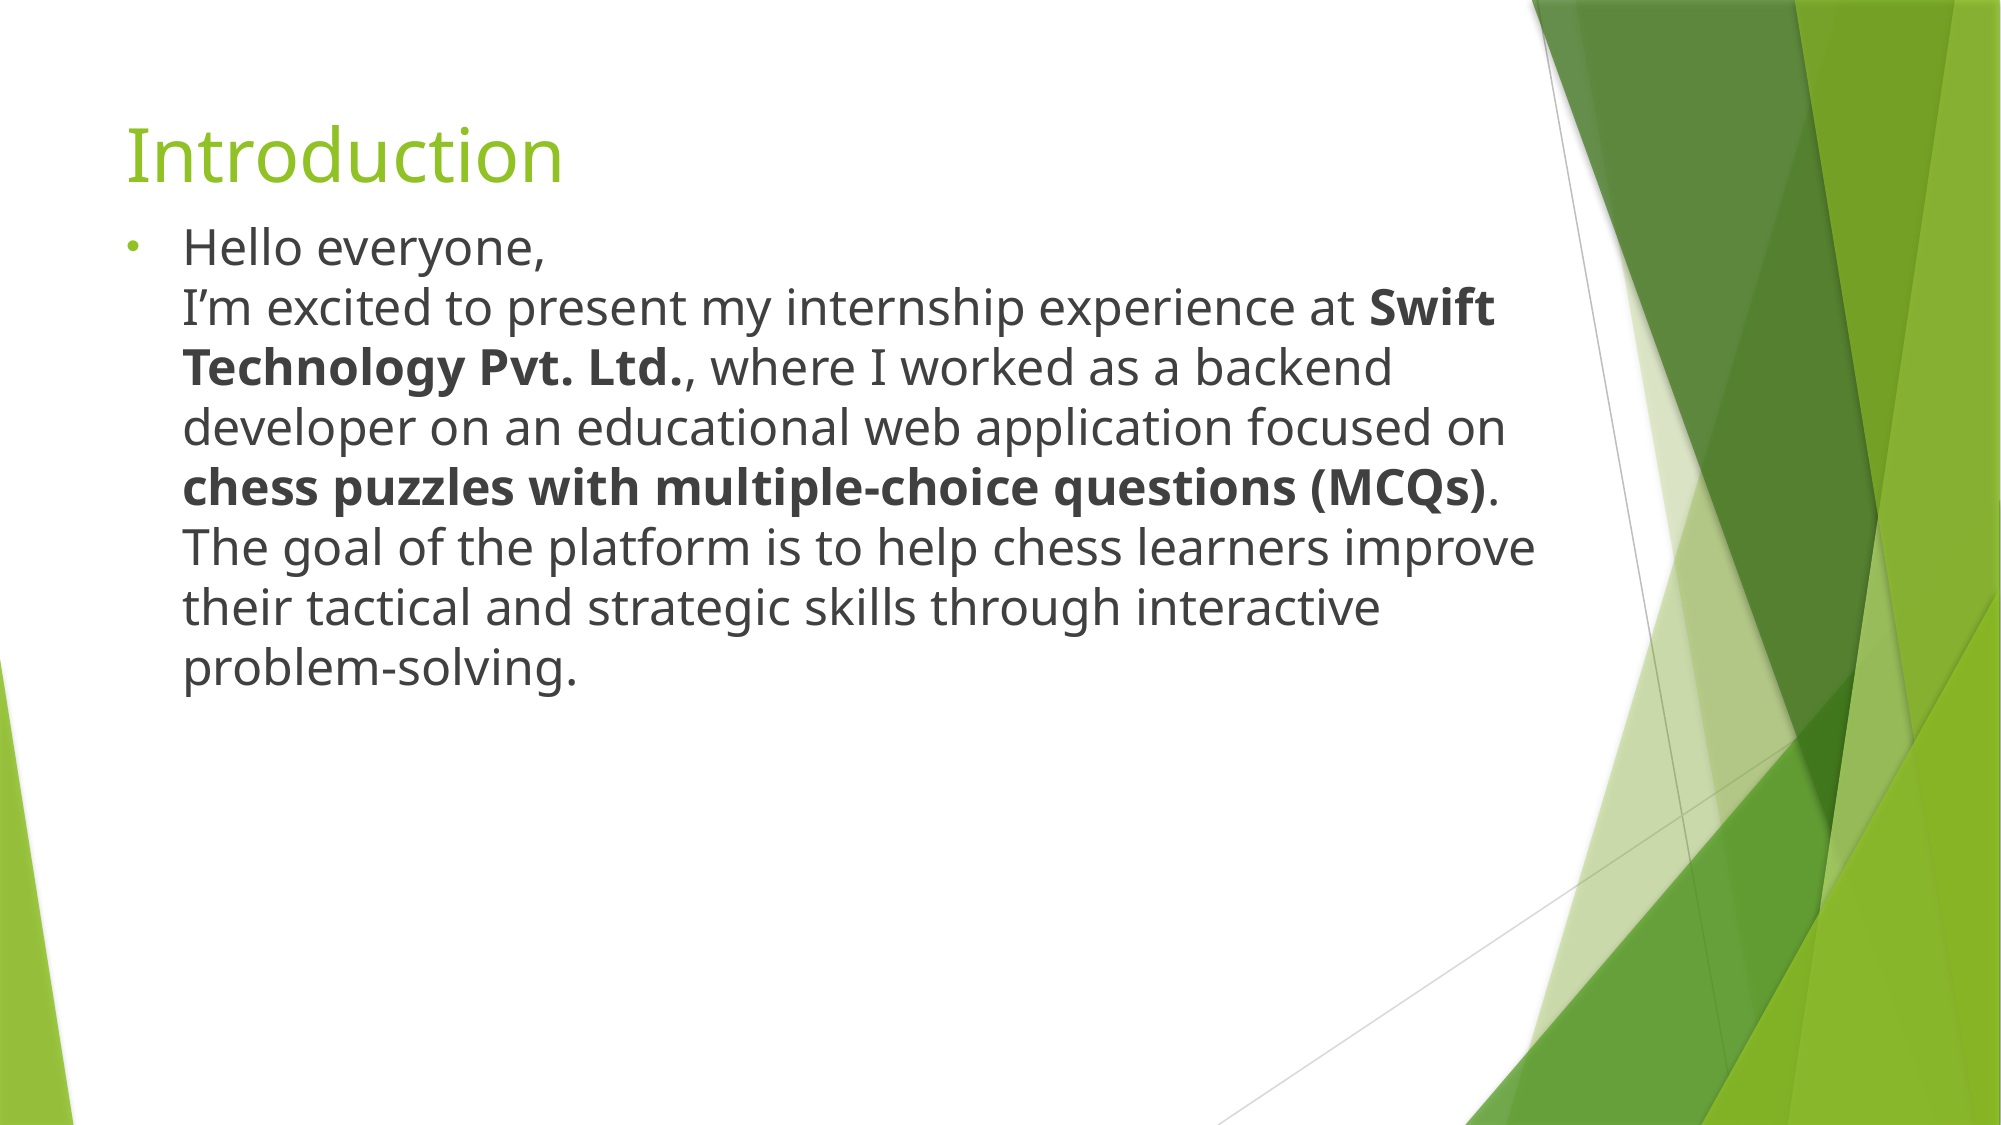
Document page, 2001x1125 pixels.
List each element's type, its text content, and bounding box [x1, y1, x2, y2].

title Introduction [111, 99, 1522, 208]
list Hello everyone, I’m excited to present my internship experience at Swift Technology Pvt. Ltd., where I worked as a backend developer on an educational web application focused on chess puzzles with multiple-choice questions (MCQs). The goal of the platform is to help chess learners improve their tactical and strategic skills through interactive problem-solving. [111, 208, 1556, 821]
